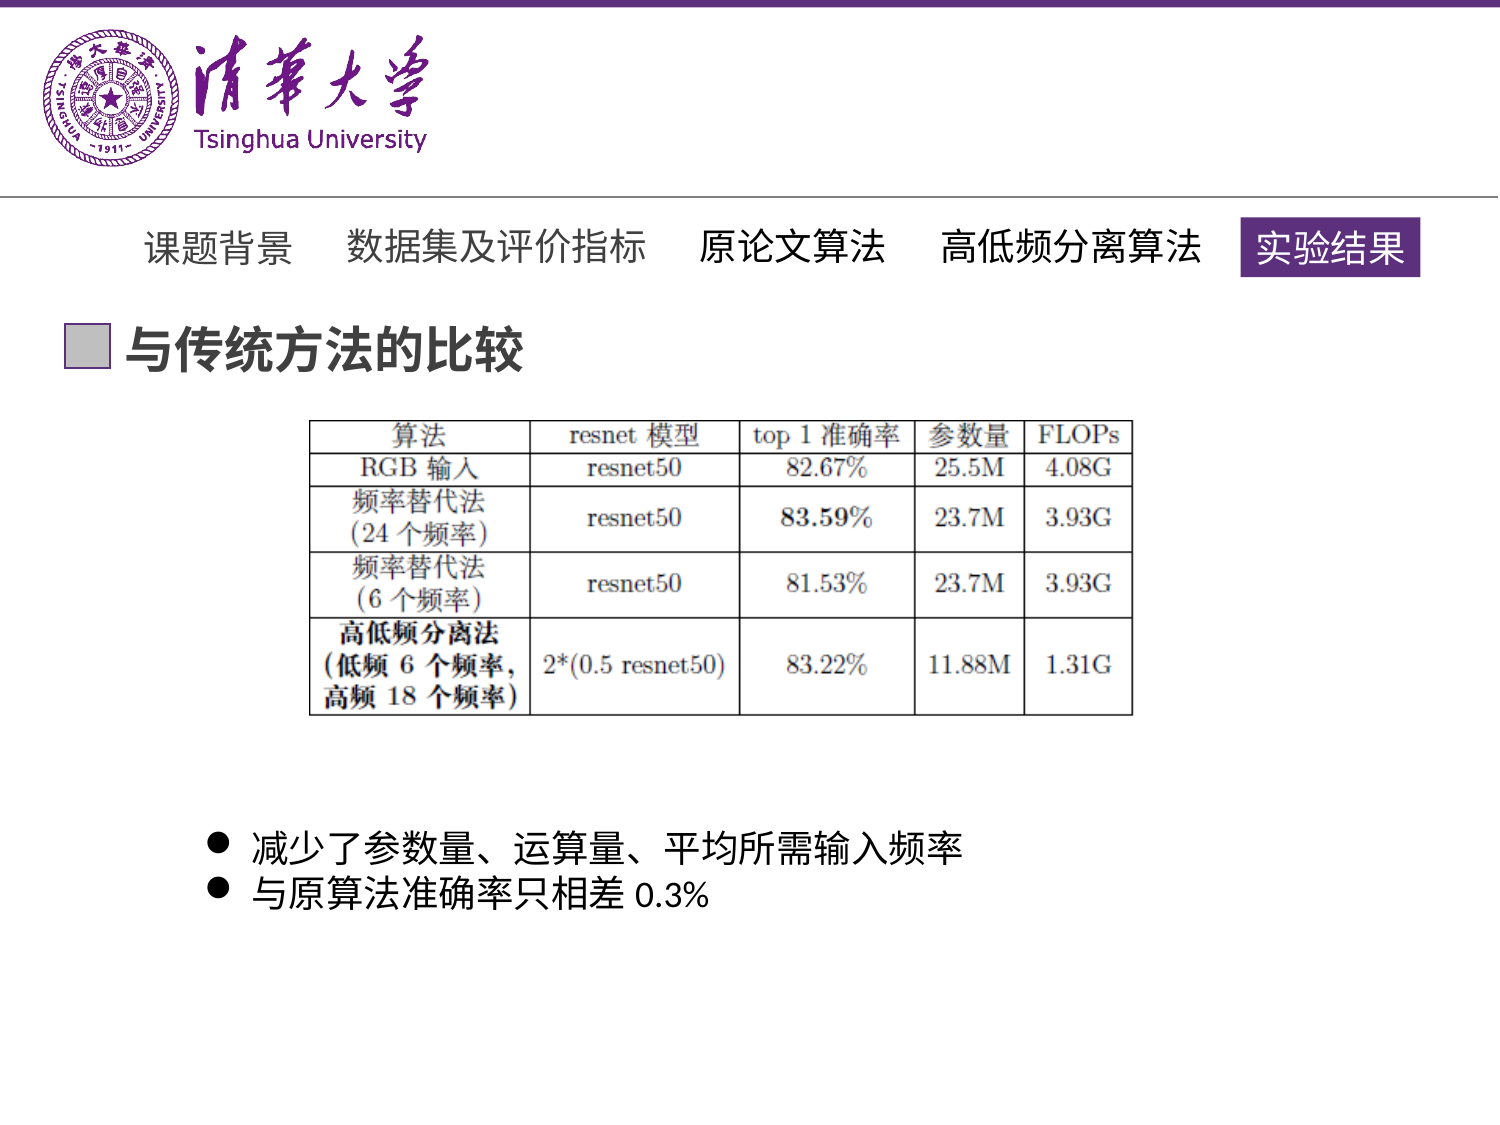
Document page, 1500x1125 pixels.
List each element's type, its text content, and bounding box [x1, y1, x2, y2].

text_box 原论文算法 [685, 216, 903, 276]
text_box 高低频分离算法 [925, 216, 1218, 276]
text_box [64, 323, 111, 369]
picture [0, 0, 471, 196]
picture [309, 420, 1138, 727]
text_box 实验结果 [1240, 217, 1421, 278]
text_box 数据集及评价指标 [331, 216, 662, 276]
text_box 课题背景 [129, 217, 309, 278]
text_box 减少了参数量、运算量、平均所需输入频率 与原算法准确率只相差0.3% [189, 817, 1267, 923]
text_box 与传统方法的比较 [109, 311, 766, 387]
text_box [471, 0, 1500, 8]
